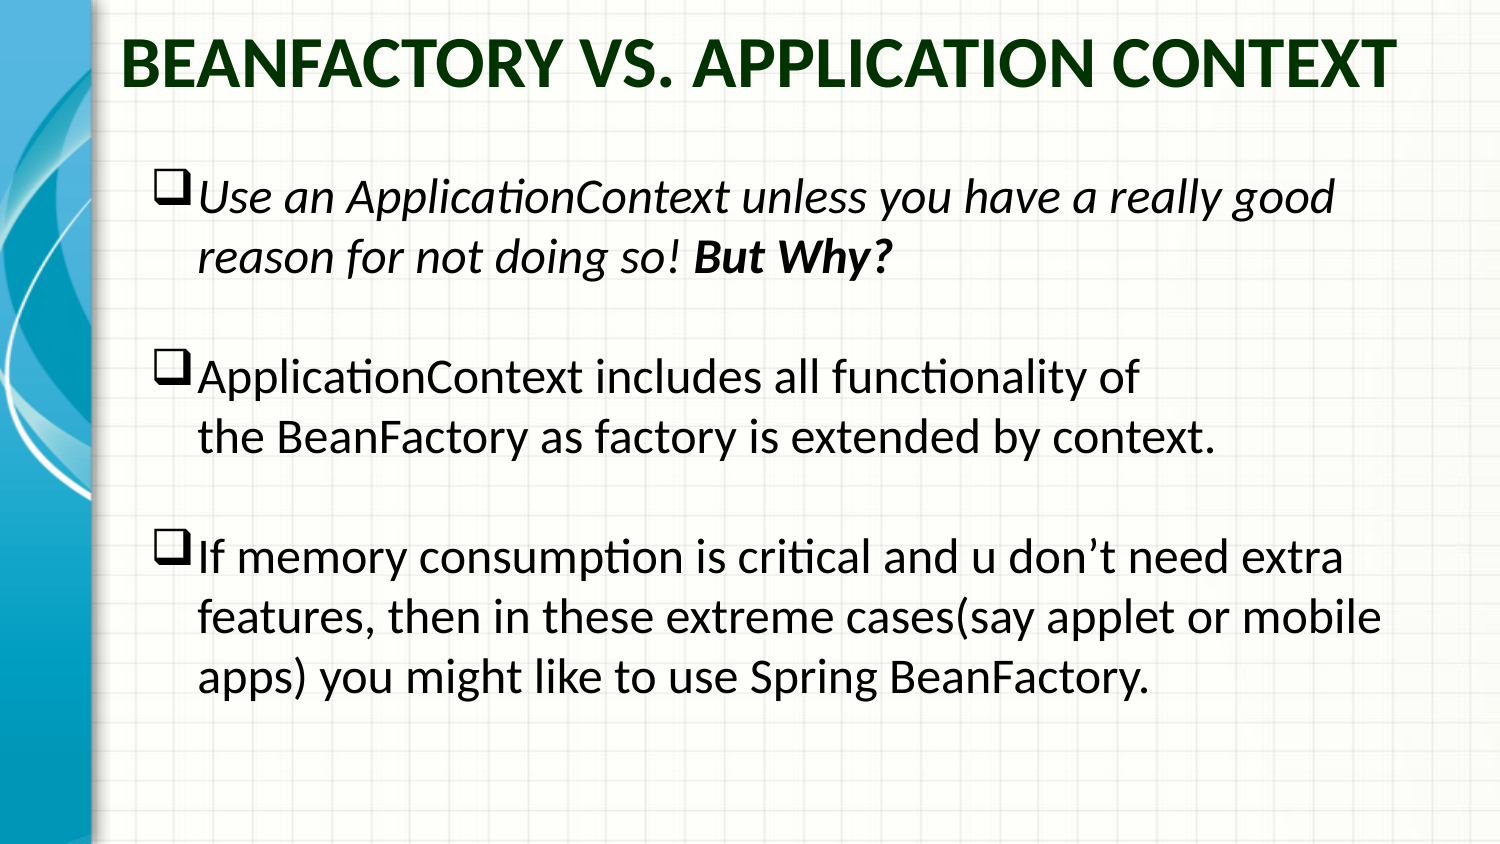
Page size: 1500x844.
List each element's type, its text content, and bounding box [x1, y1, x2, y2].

text_box Use an ApplicationContext unless you have a really good reason for not doing so! But Why? ApplicationContext includes all functionality of the BeanFactory as factory is extended by context. If memory consumption is critical and u don’t need extra features, then in these extreme cases(say applet or mobile apps) you might like to use Spring BeanFactory. [135, 156, 1447, 771]
picture [0, 112, 1500, 844]
text_box BeanFactory vs. Application Context [0, 0, 1500, 112]
